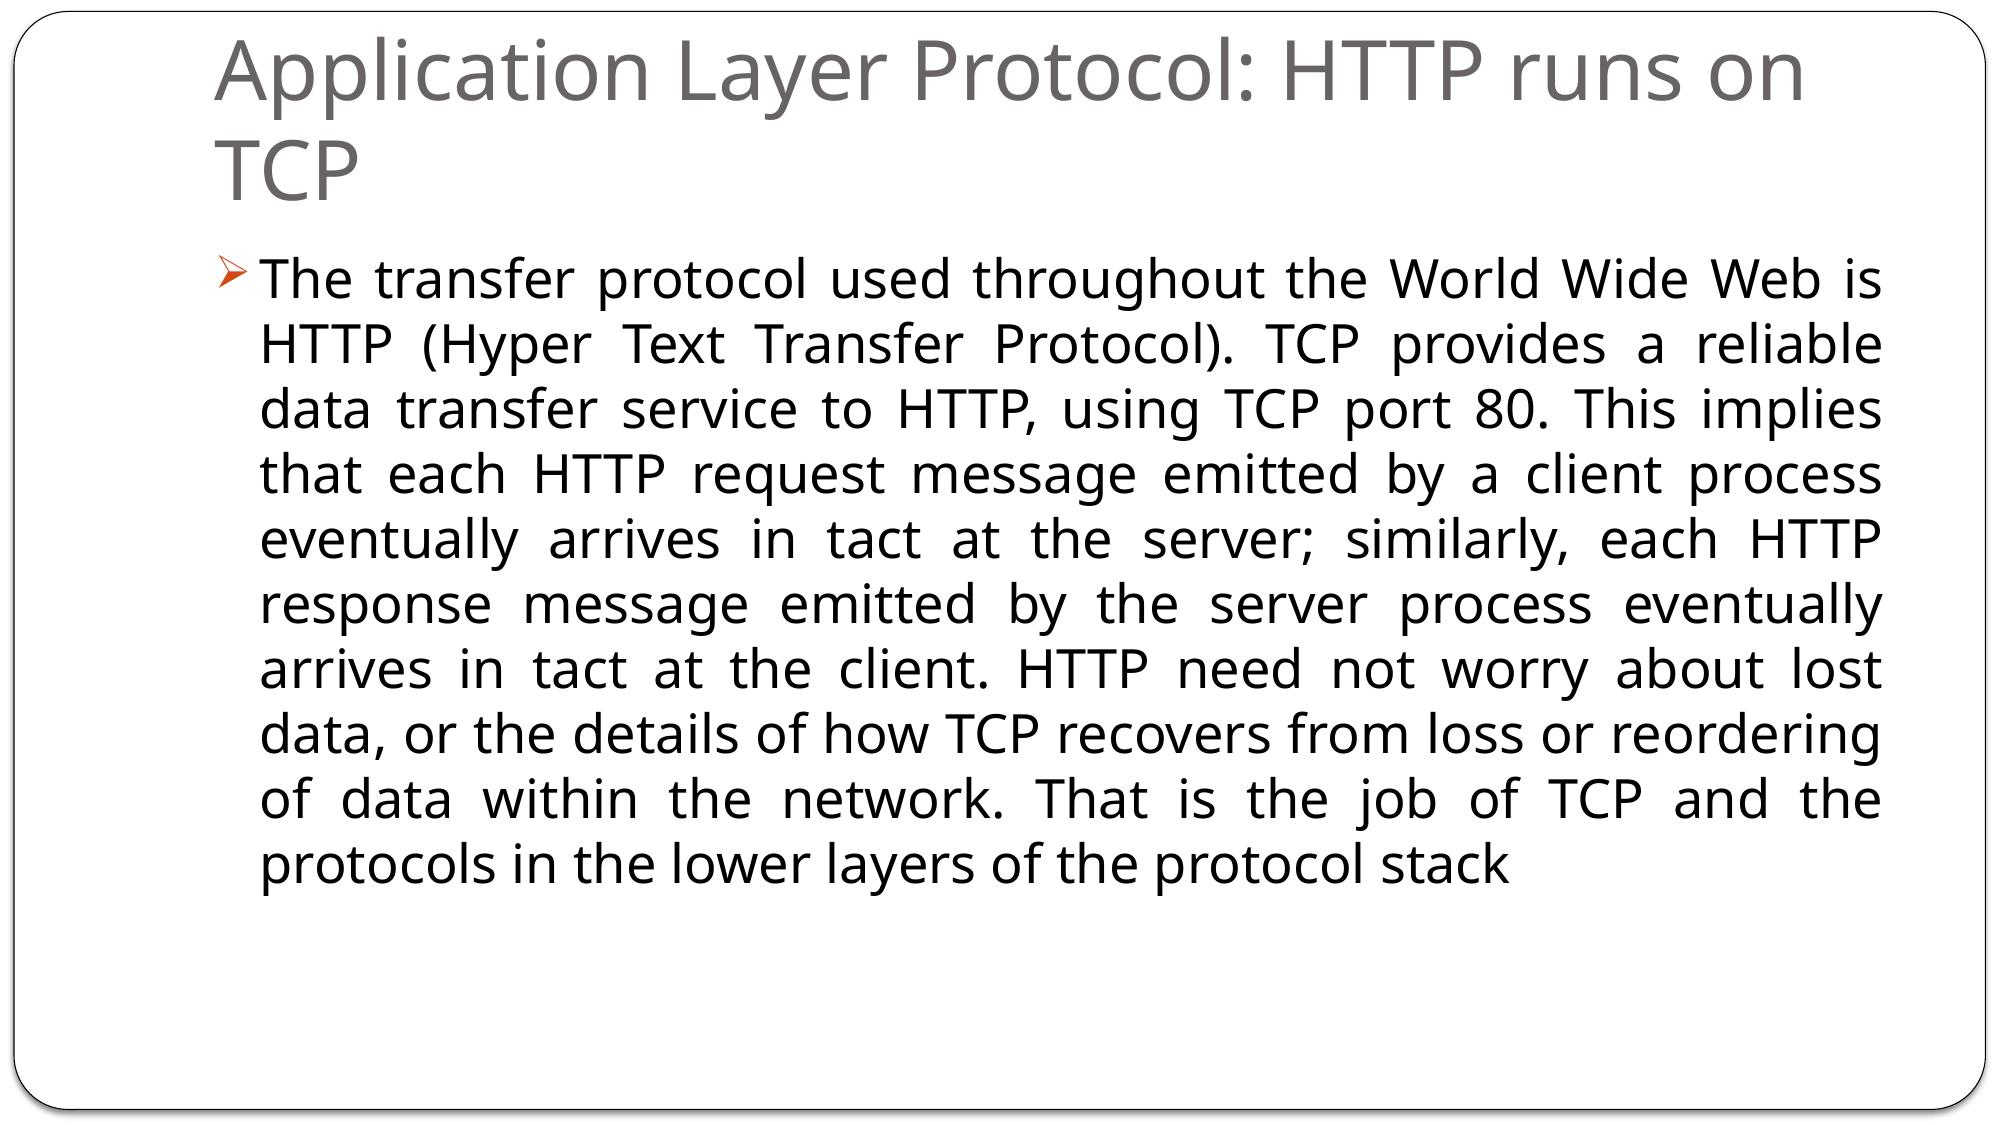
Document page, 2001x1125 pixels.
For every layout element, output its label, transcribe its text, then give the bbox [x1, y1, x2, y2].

list The transfer protocol used throughout the World Wide Web is HTTP (Hyper Text Transfer Protocol). TCP provides a reliable data transfer service to HTTP, using TCP port 80. This implies that each HTTP request message emitted by a client process eventually arrives in tact at the server; similarly, each HTTP response message emitted by the server process eventually arrives in tact at the client. HTTP need not worry about lost data, or the details of how TCP recovers from loss or reordering of data within the network. That is the job of TCP and the protocols in the lower layers of the protocol stack [200, 237, 1900, 988]
title Application Layer Protocol: HTTP runs on TCP [200, 45, 1900, 233]
